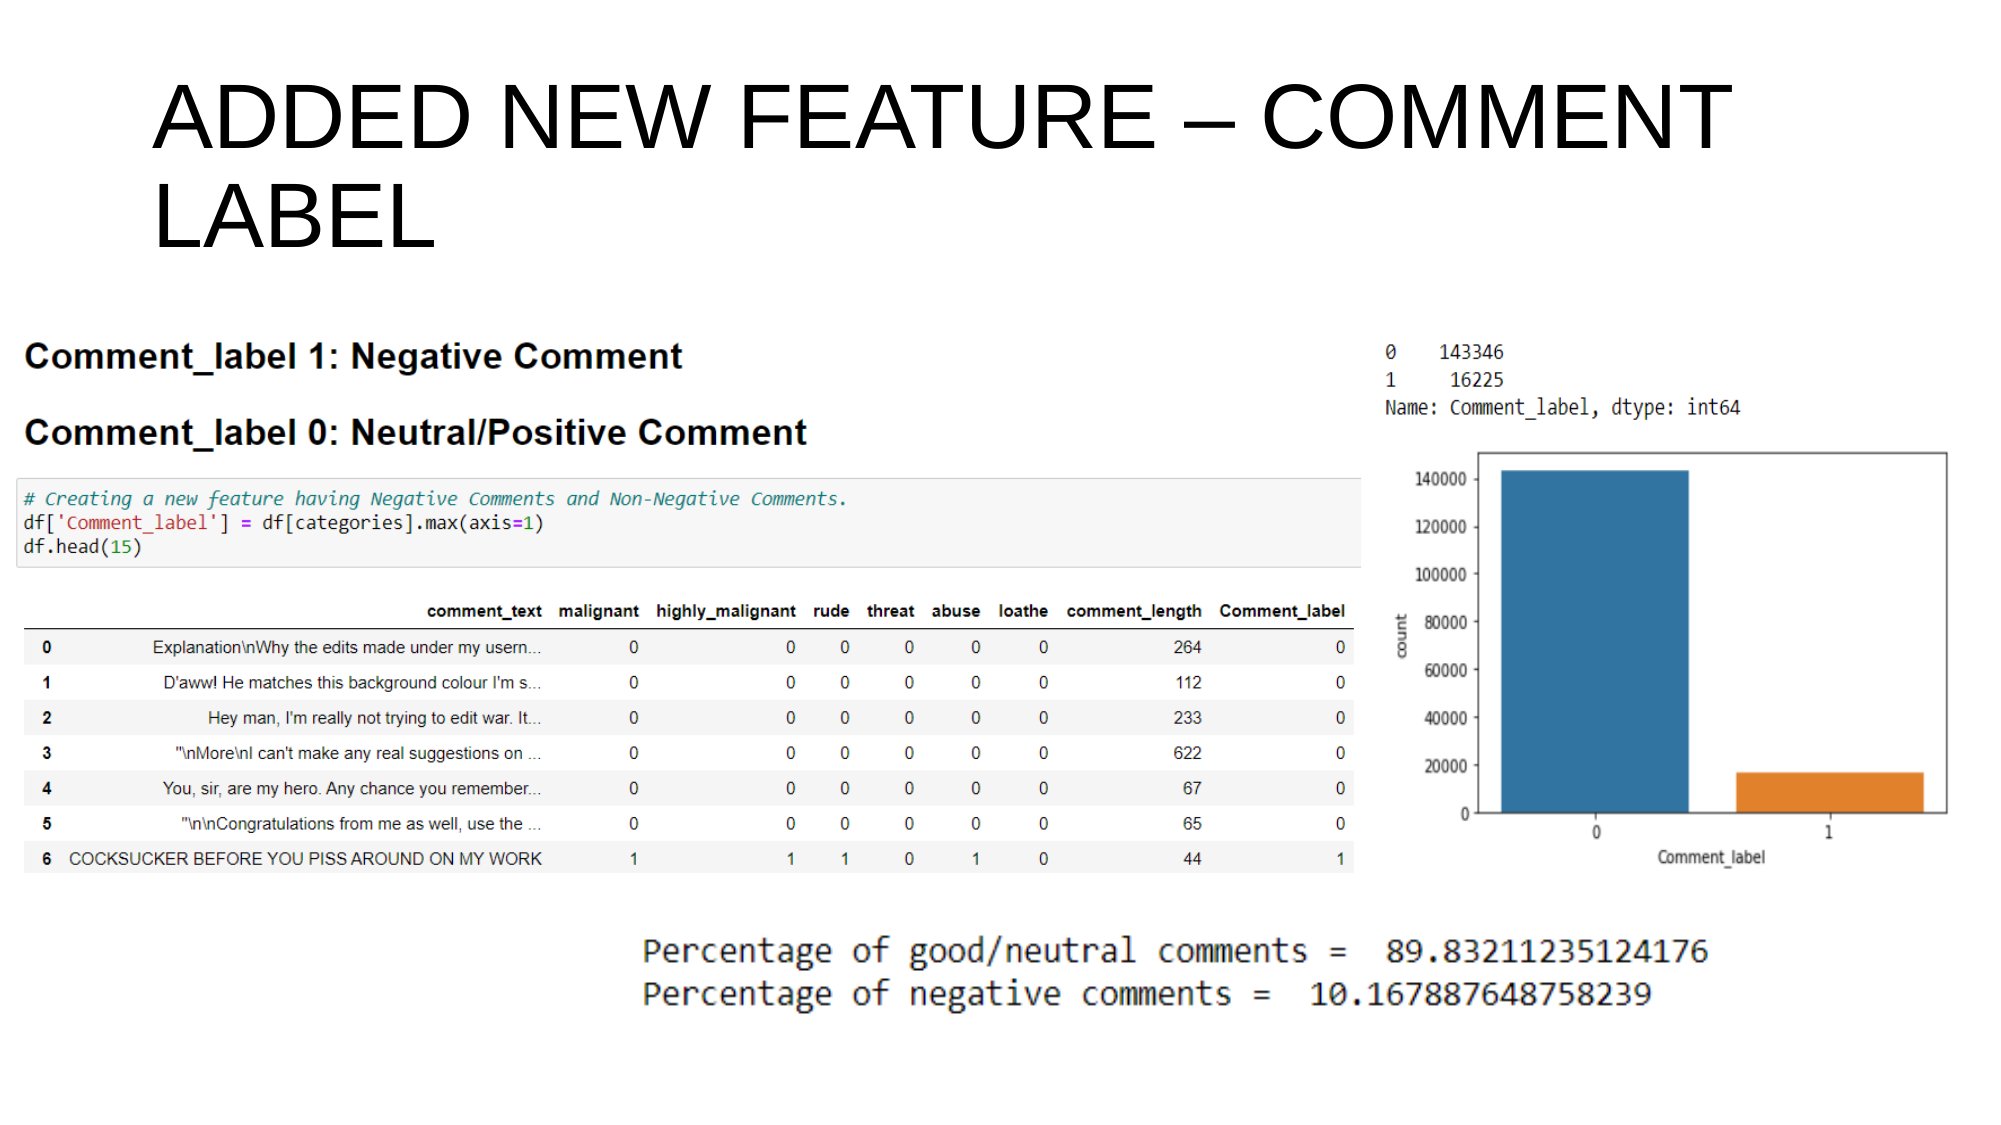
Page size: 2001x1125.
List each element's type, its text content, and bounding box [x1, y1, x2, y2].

title ADDED NEW FEATURE – COMMENT LABEL [137, 59, 1863, 278]
picture [633, 924, 1710, 1020]
picture [14, 330, 1362, 873]
picture [1382, 330, 1965, 873]
